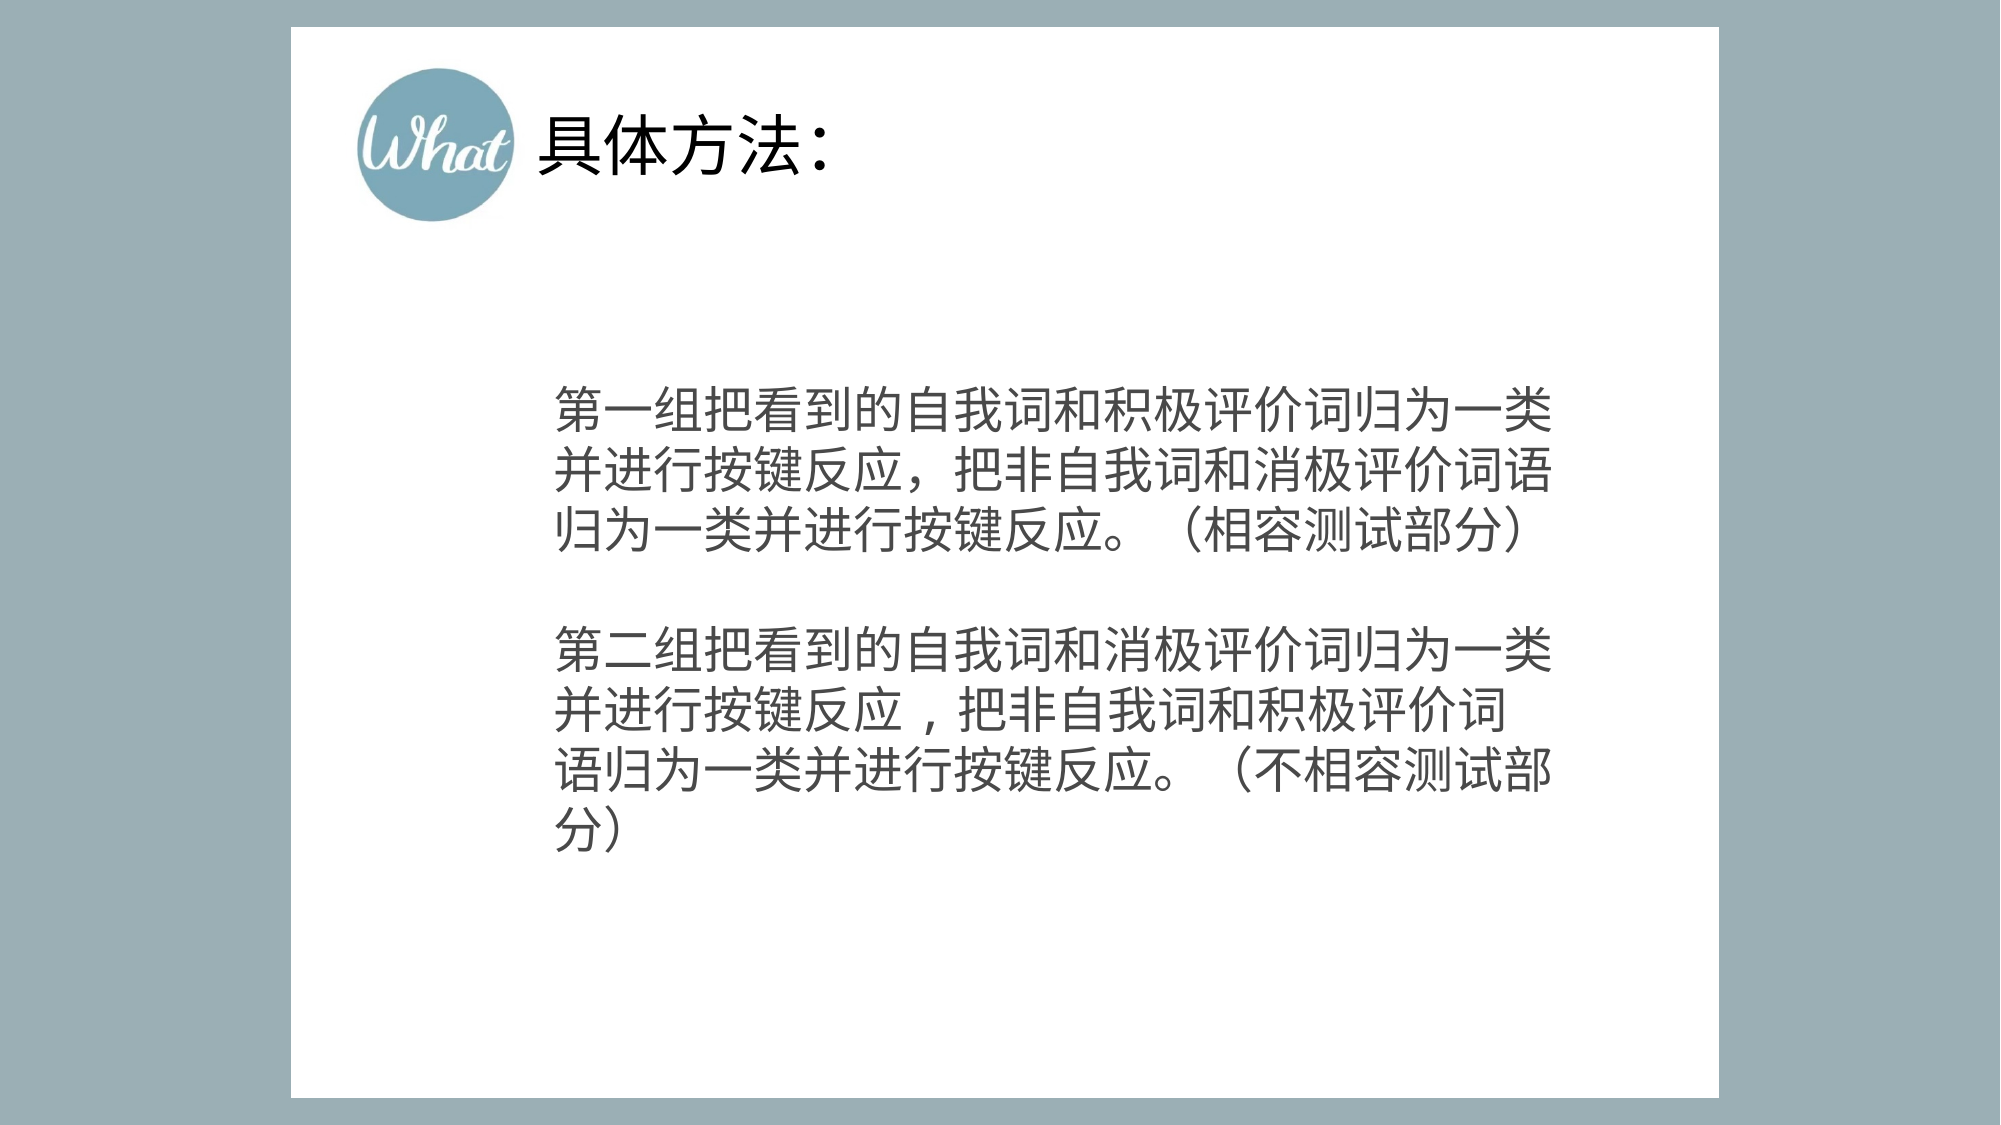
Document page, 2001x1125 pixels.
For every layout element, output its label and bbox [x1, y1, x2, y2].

picture [291, 27, 1719, 1098]
